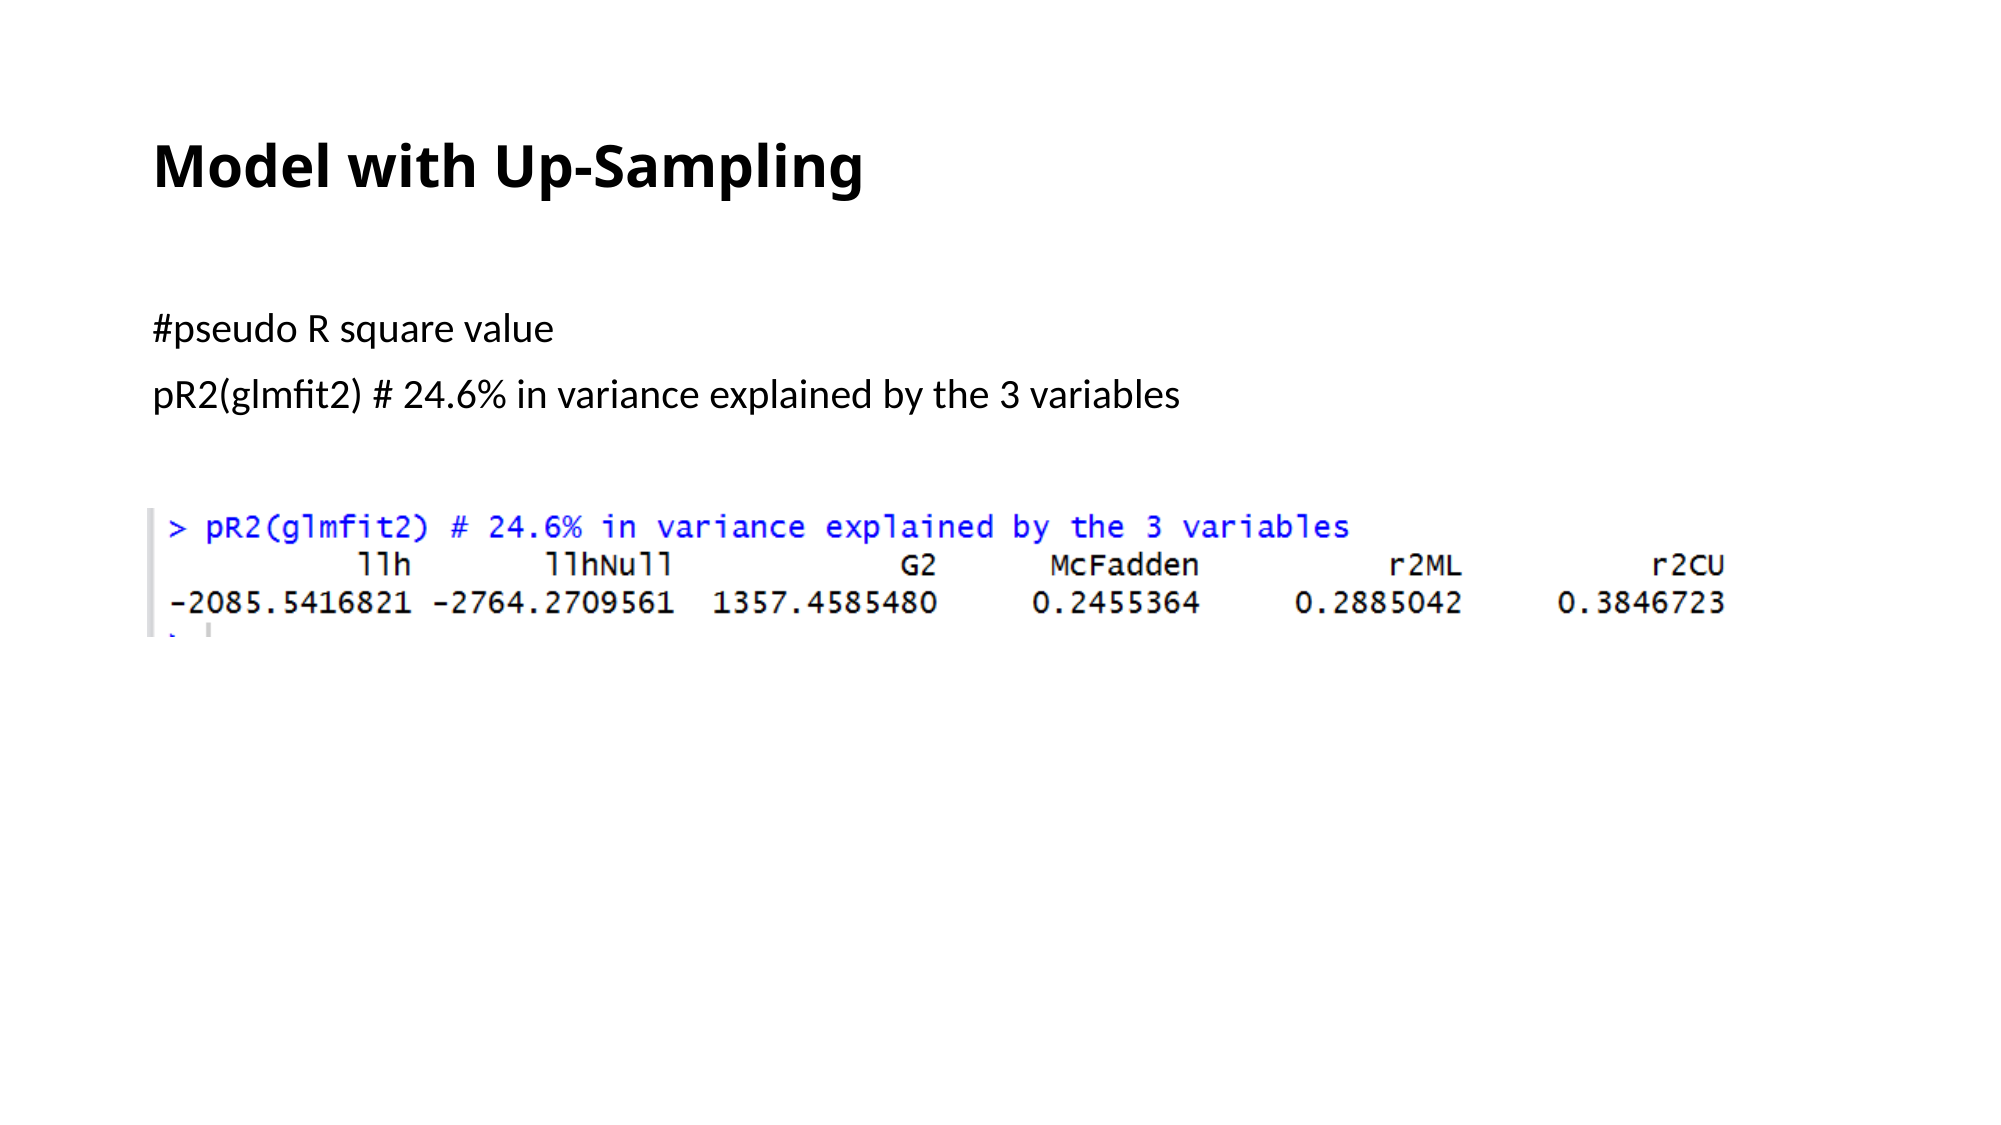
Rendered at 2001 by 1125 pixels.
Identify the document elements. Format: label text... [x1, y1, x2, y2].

picture [147, 508, 1814, 637]
title Model with Up-Sampling [137, 59, 1863, 278]
list #pseudo R square value pR2(glmfit2) # 24.6% in variance explained by the 3 variables [137, 299, 1863, 1014]
